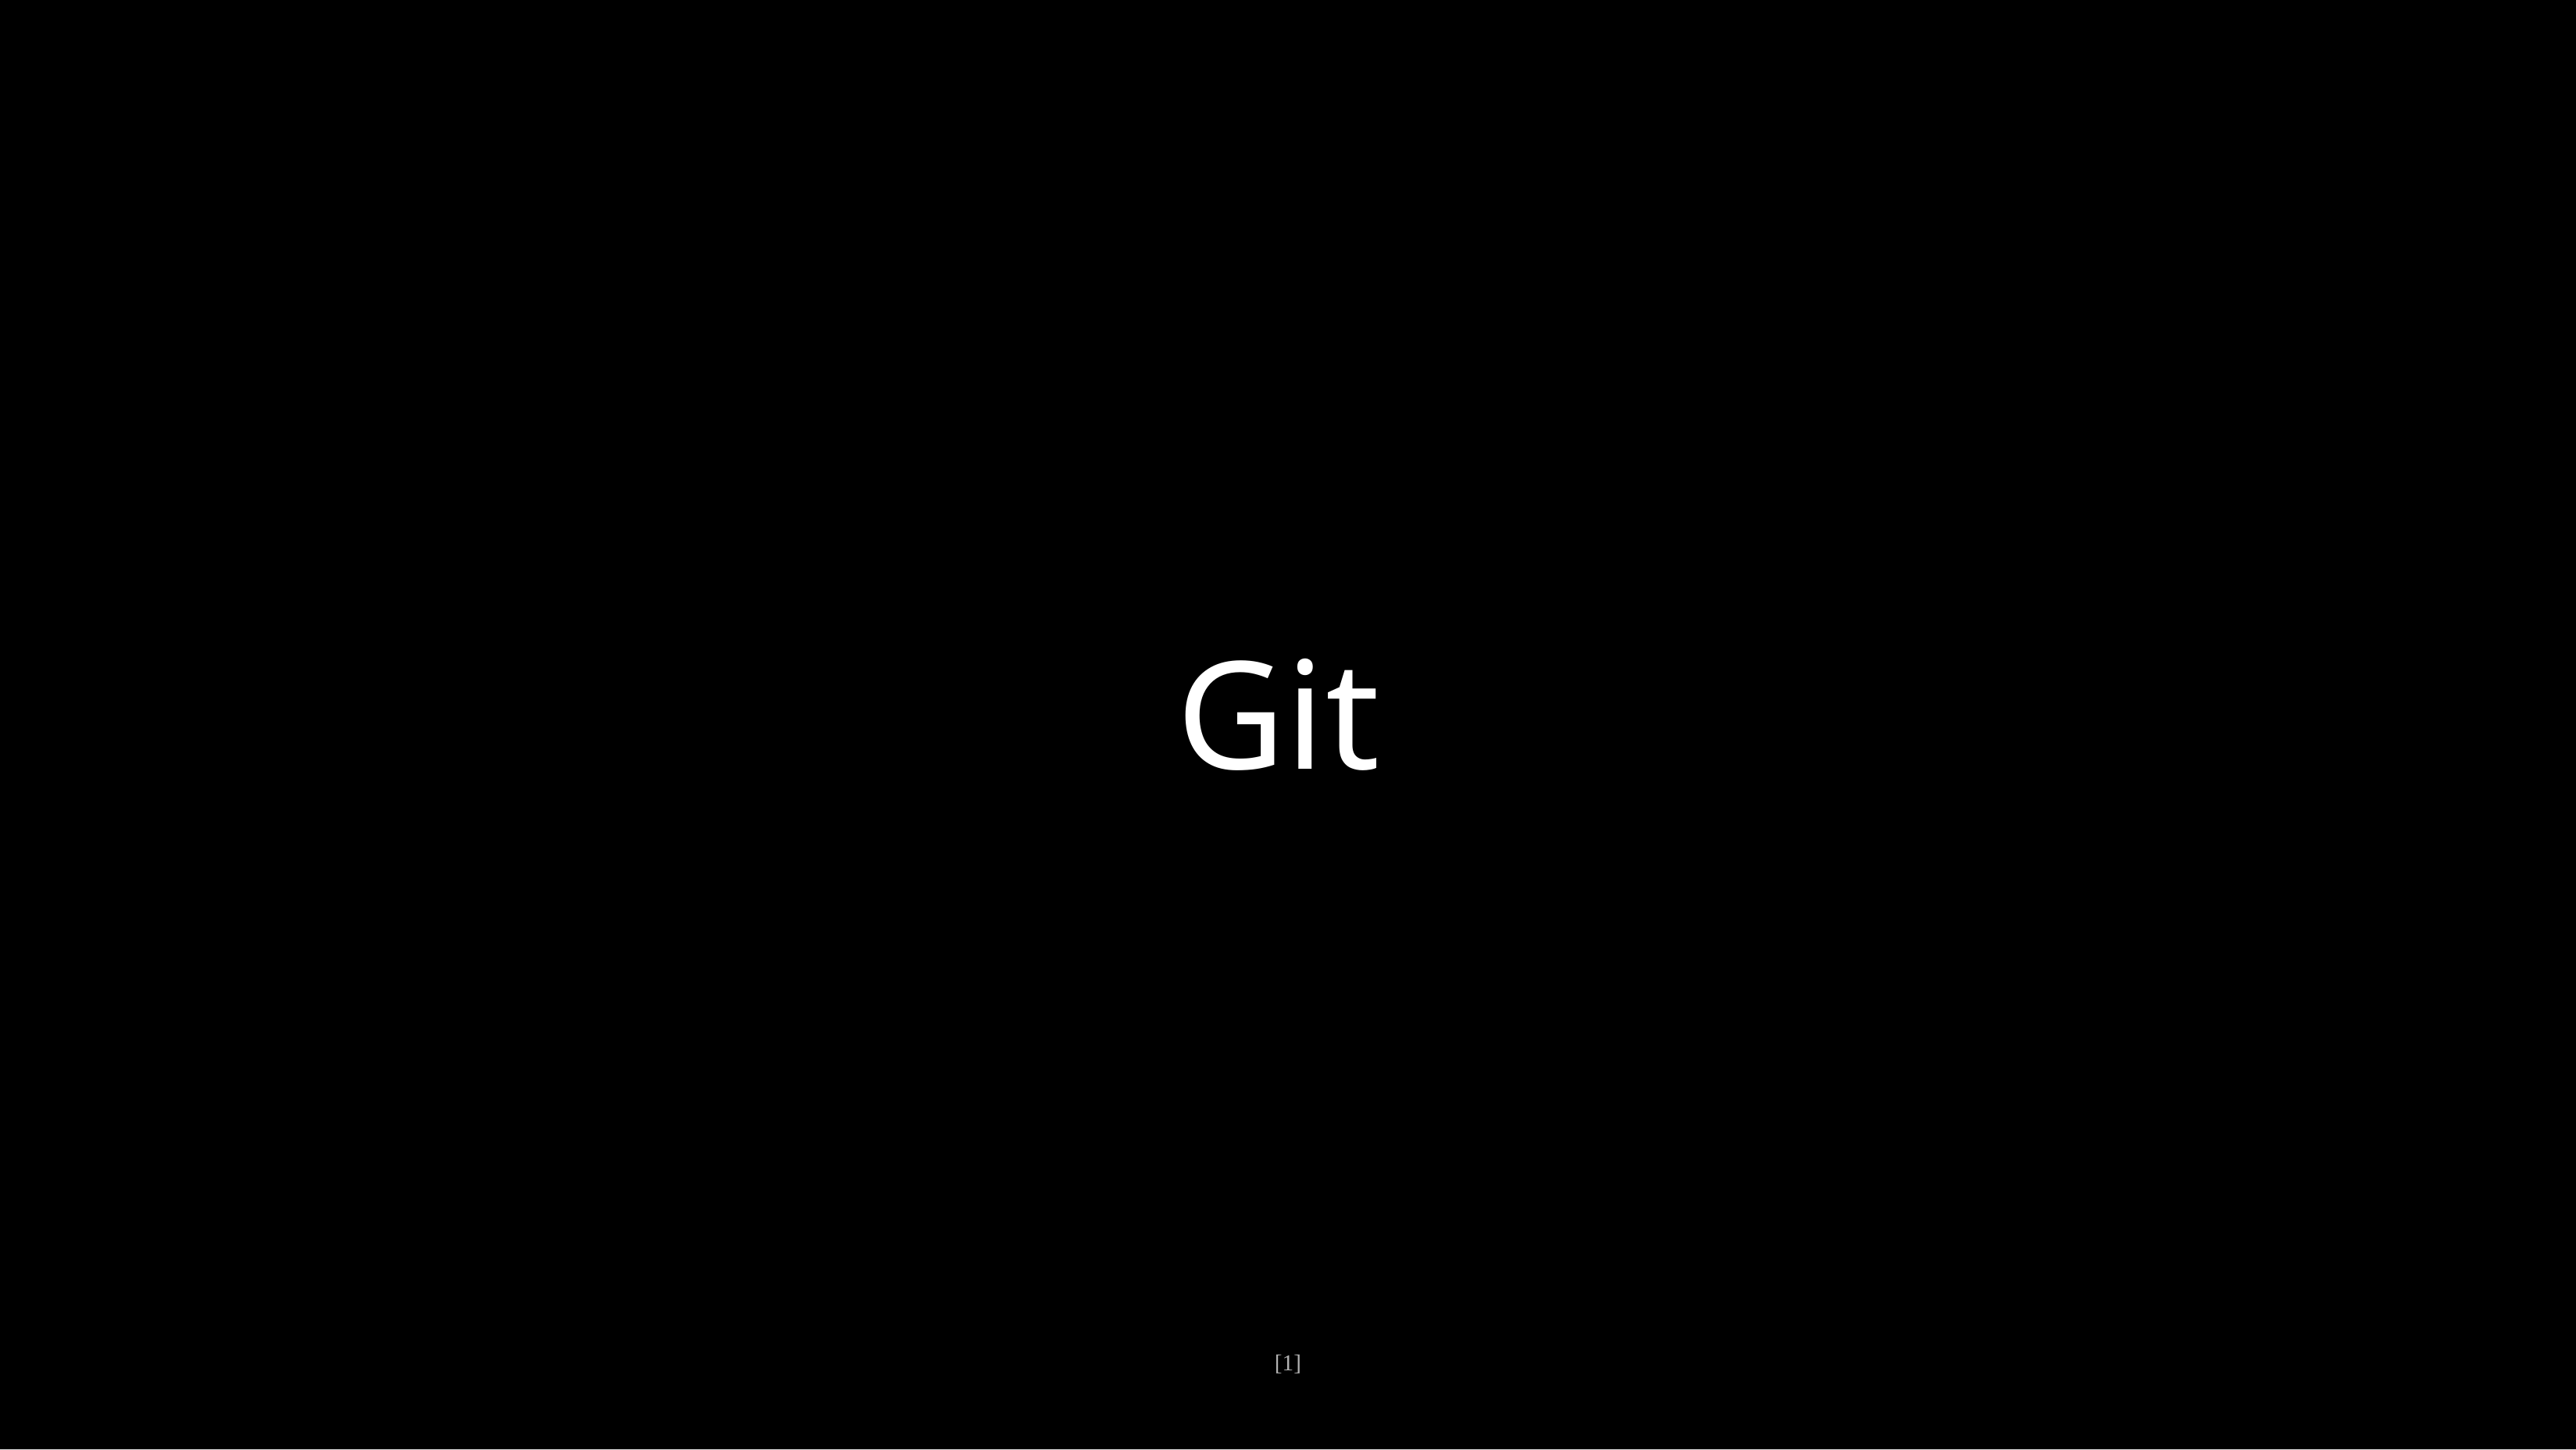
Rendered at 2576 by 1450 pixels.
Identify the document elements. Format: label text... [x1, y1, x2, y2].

text_box Git [1175, 616, 1401, 799]
footer [1] [876, 1348, 1700, 1421]
